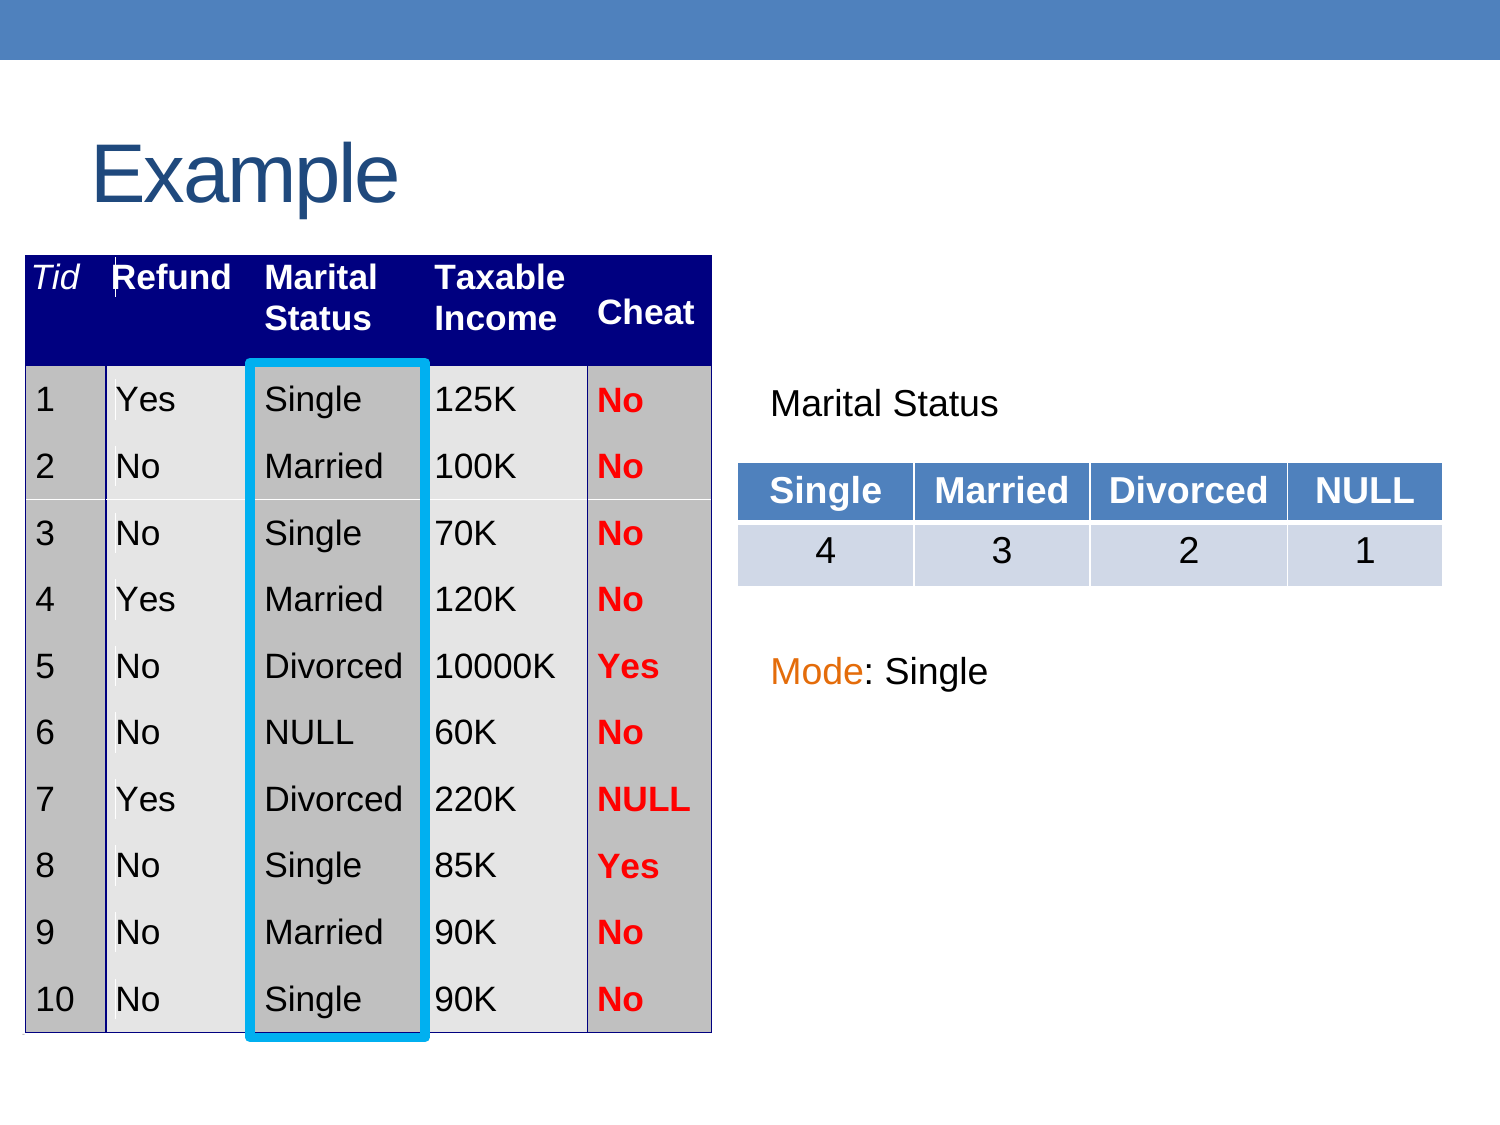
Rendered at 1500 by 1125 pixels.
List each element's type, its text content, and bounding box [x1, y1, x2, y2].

text_box Mode: Single [771, 639, 1004, 700]
table_header NULL [1288, 463, 1442, 520]
table_cell 4 [771, 525, 913, 586]
table_header Single [771, 463, 913, 520]
table_header Divorced [1091, 463, 1287, 520]
table_cell 1 [1288, 525, 1442, 586]
text_box Marital Status [771, 371, 1015, 432]
table_cell 3 [915, 525, 1089, 586]
table_header Married [915, 463, 1089, 520]
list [12, 255, 763, 1056]
title Example [75, 87, 1425, 250]
table_cell 2 [1091, 525, 1287, 586]
